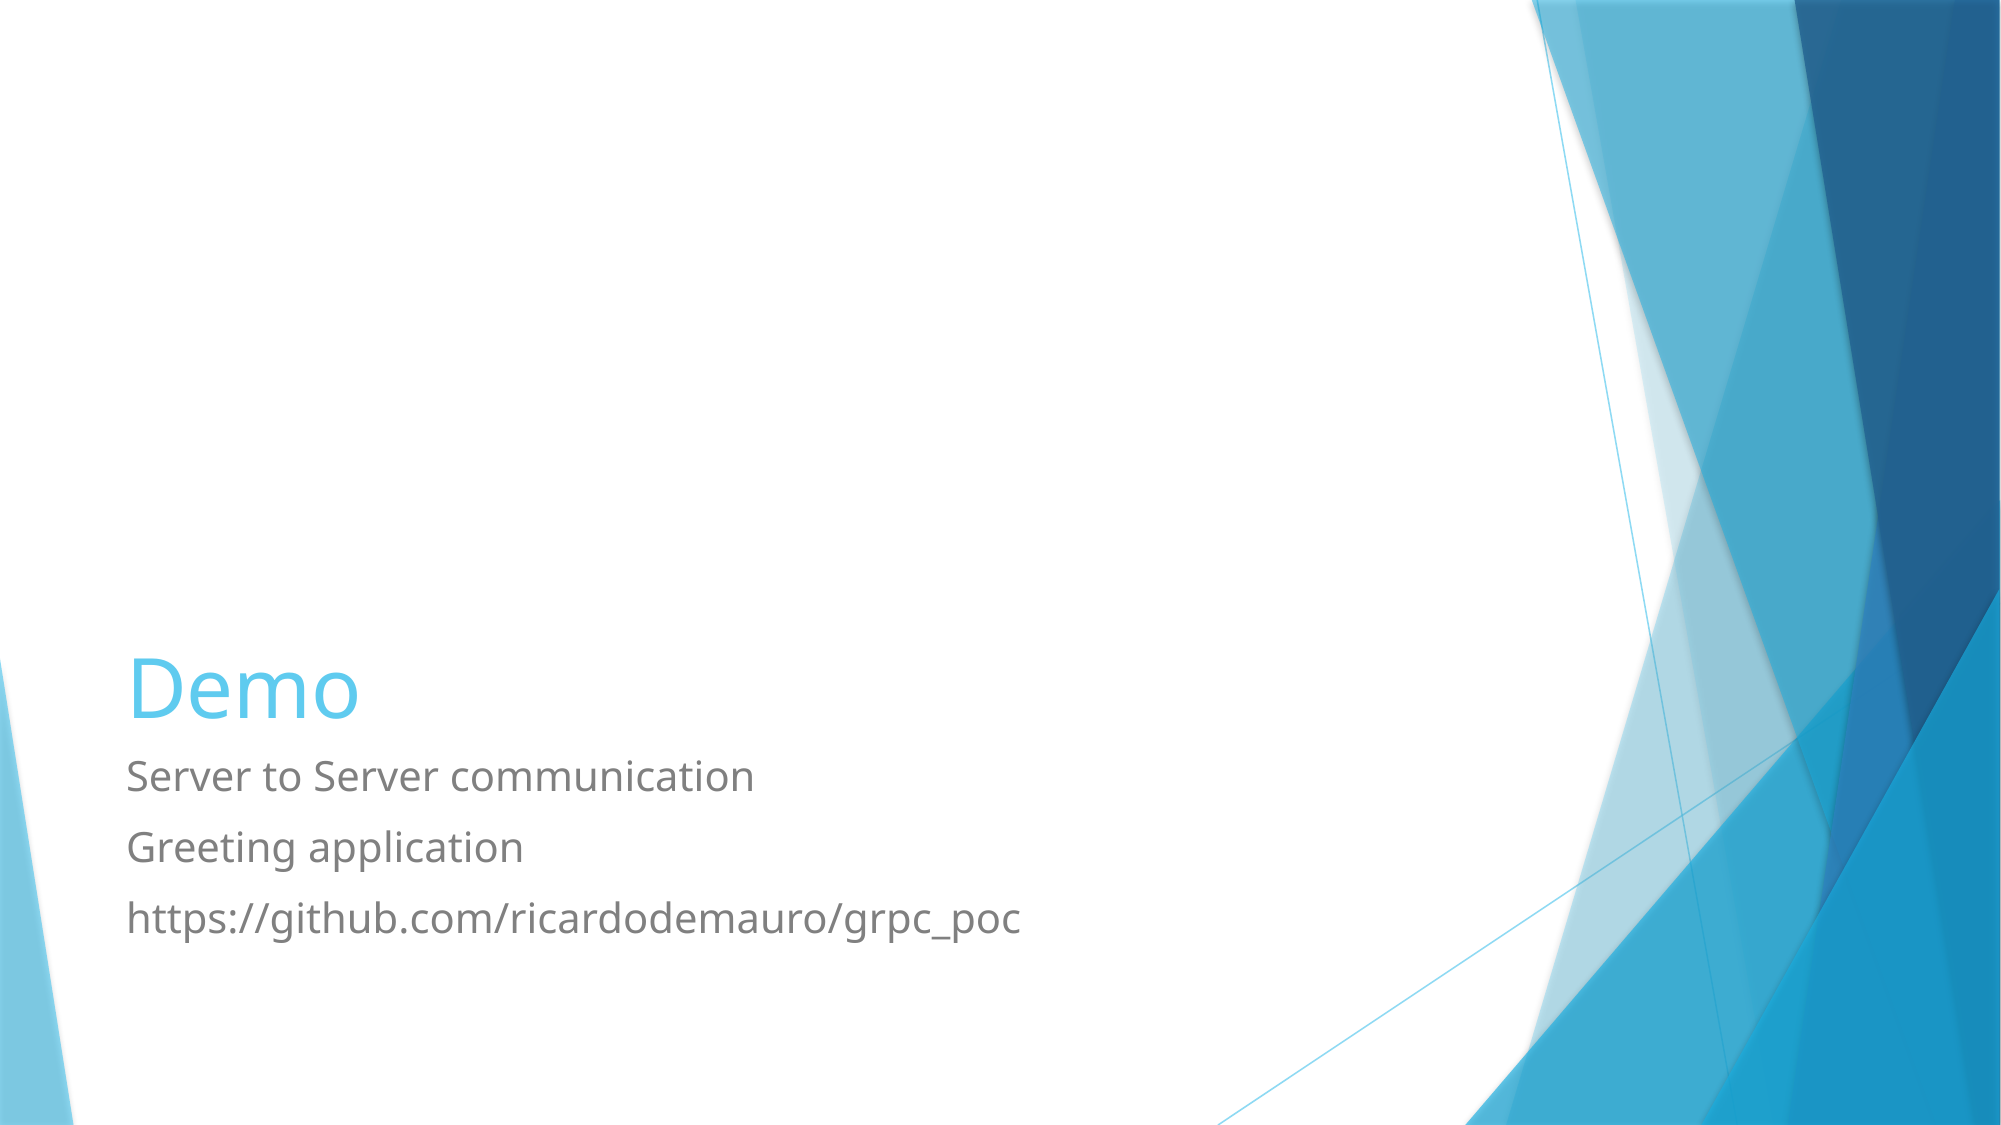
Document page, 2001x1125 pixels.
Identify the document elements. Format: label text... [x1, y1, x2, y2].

title Demo [111, 443, 1522, 742]
list Server to Server communication Greeting application https://github.com/ricardodemauro/grpc_poc [111, 742, 1522, 988]
